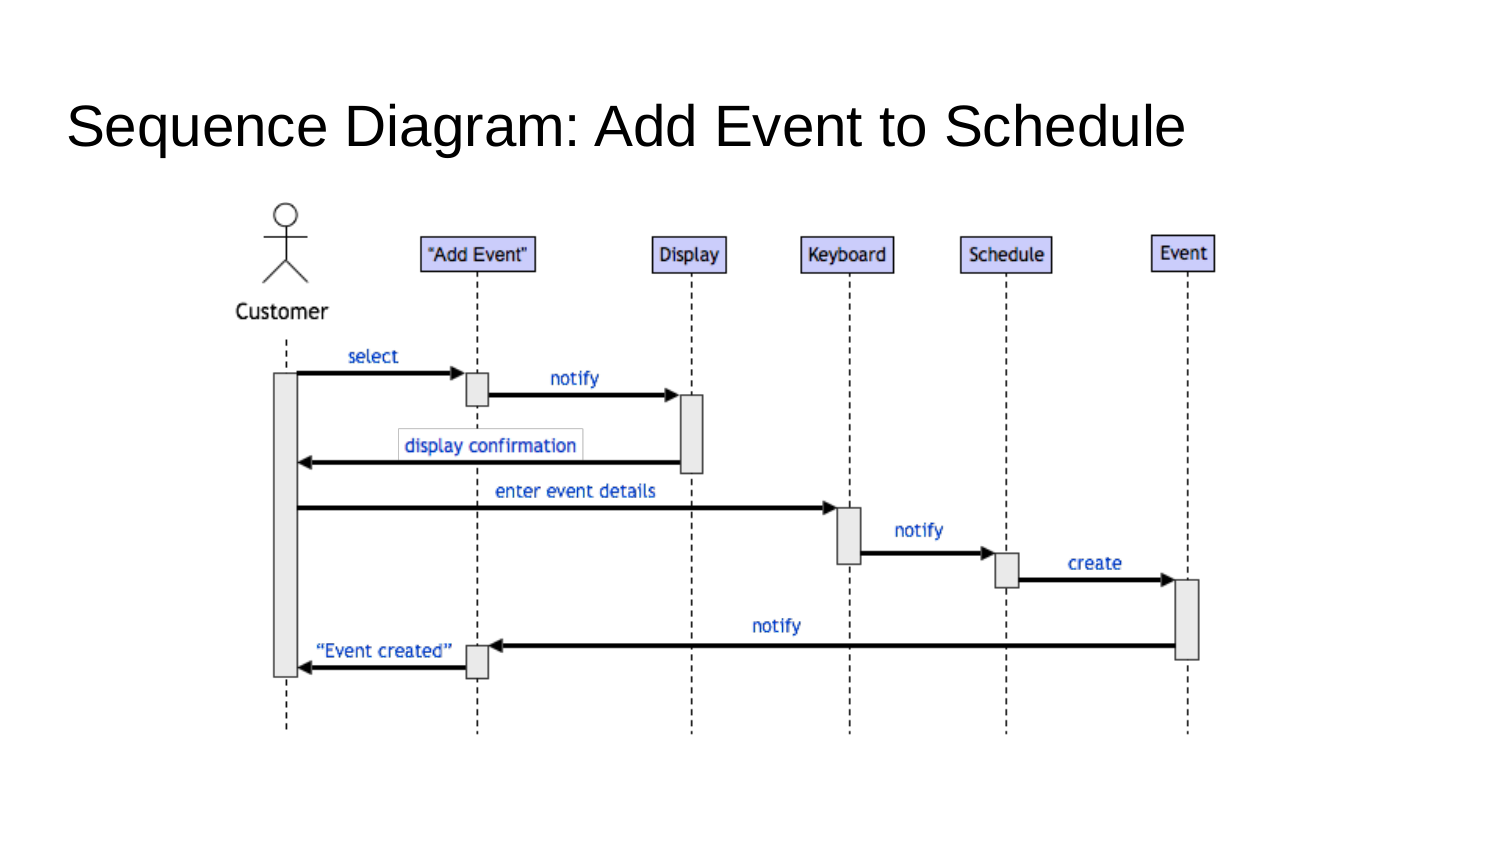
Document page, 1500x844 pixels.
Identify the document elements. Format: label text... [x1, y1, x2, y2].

title Sequence Diagram: Add Event to Schedule [51, 72, 1449, 167]
picture [228, 202, 1217, 736]
